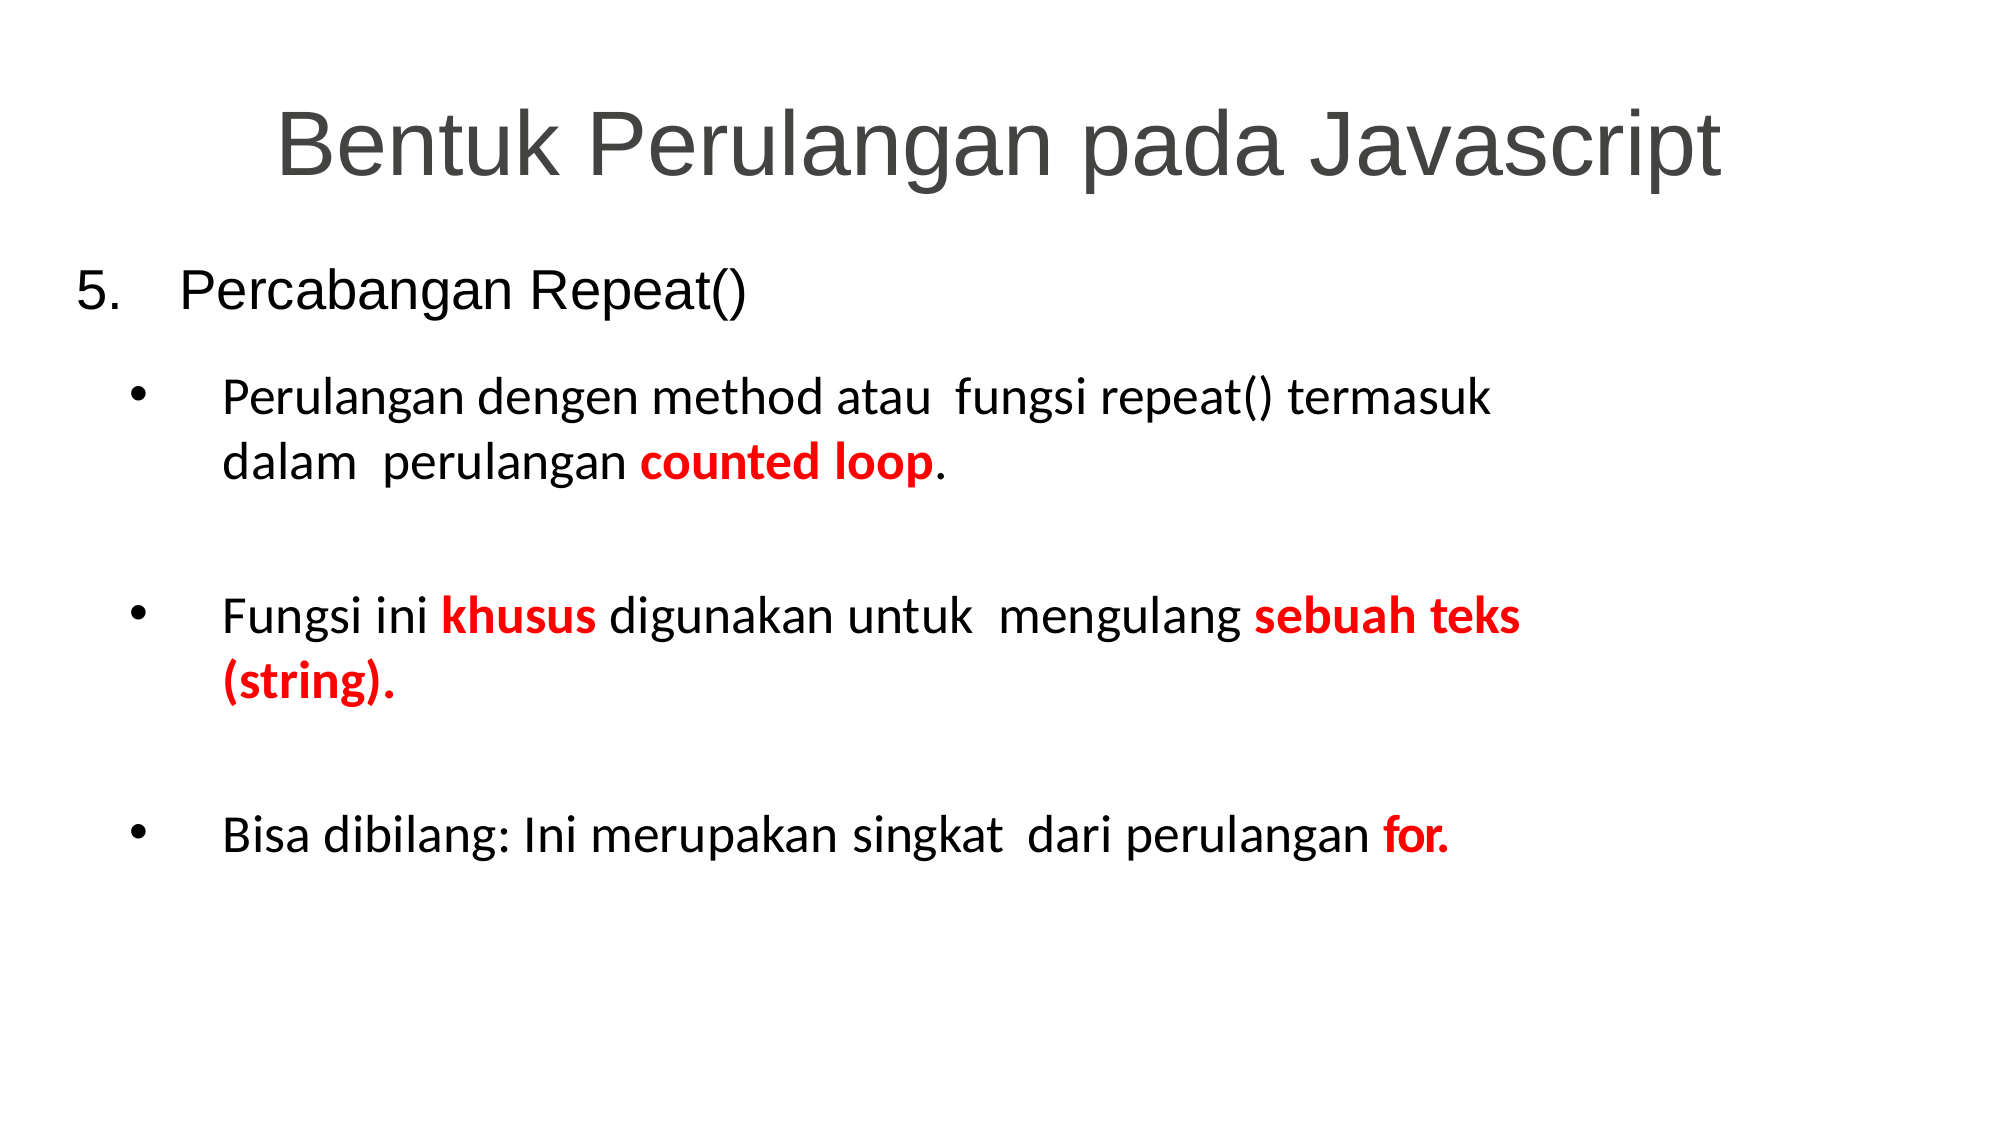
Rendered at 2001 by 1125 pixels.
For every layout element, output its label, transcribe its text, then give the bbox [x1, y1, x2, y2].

text_box Percabangan Repeat() Perulangan dengen method atau fungsi repeat() termasuk dalam perulangan counted loop. Fungsi ini khusus digunakan untuk mengulang sebuah teks (string). Bisa dibilang: Ini merupakan singkat dari perulangan for. [74, 226, 1696, 864]
title Bentuk Perulangan pada Javascript [99, 44, 1901, 233]
